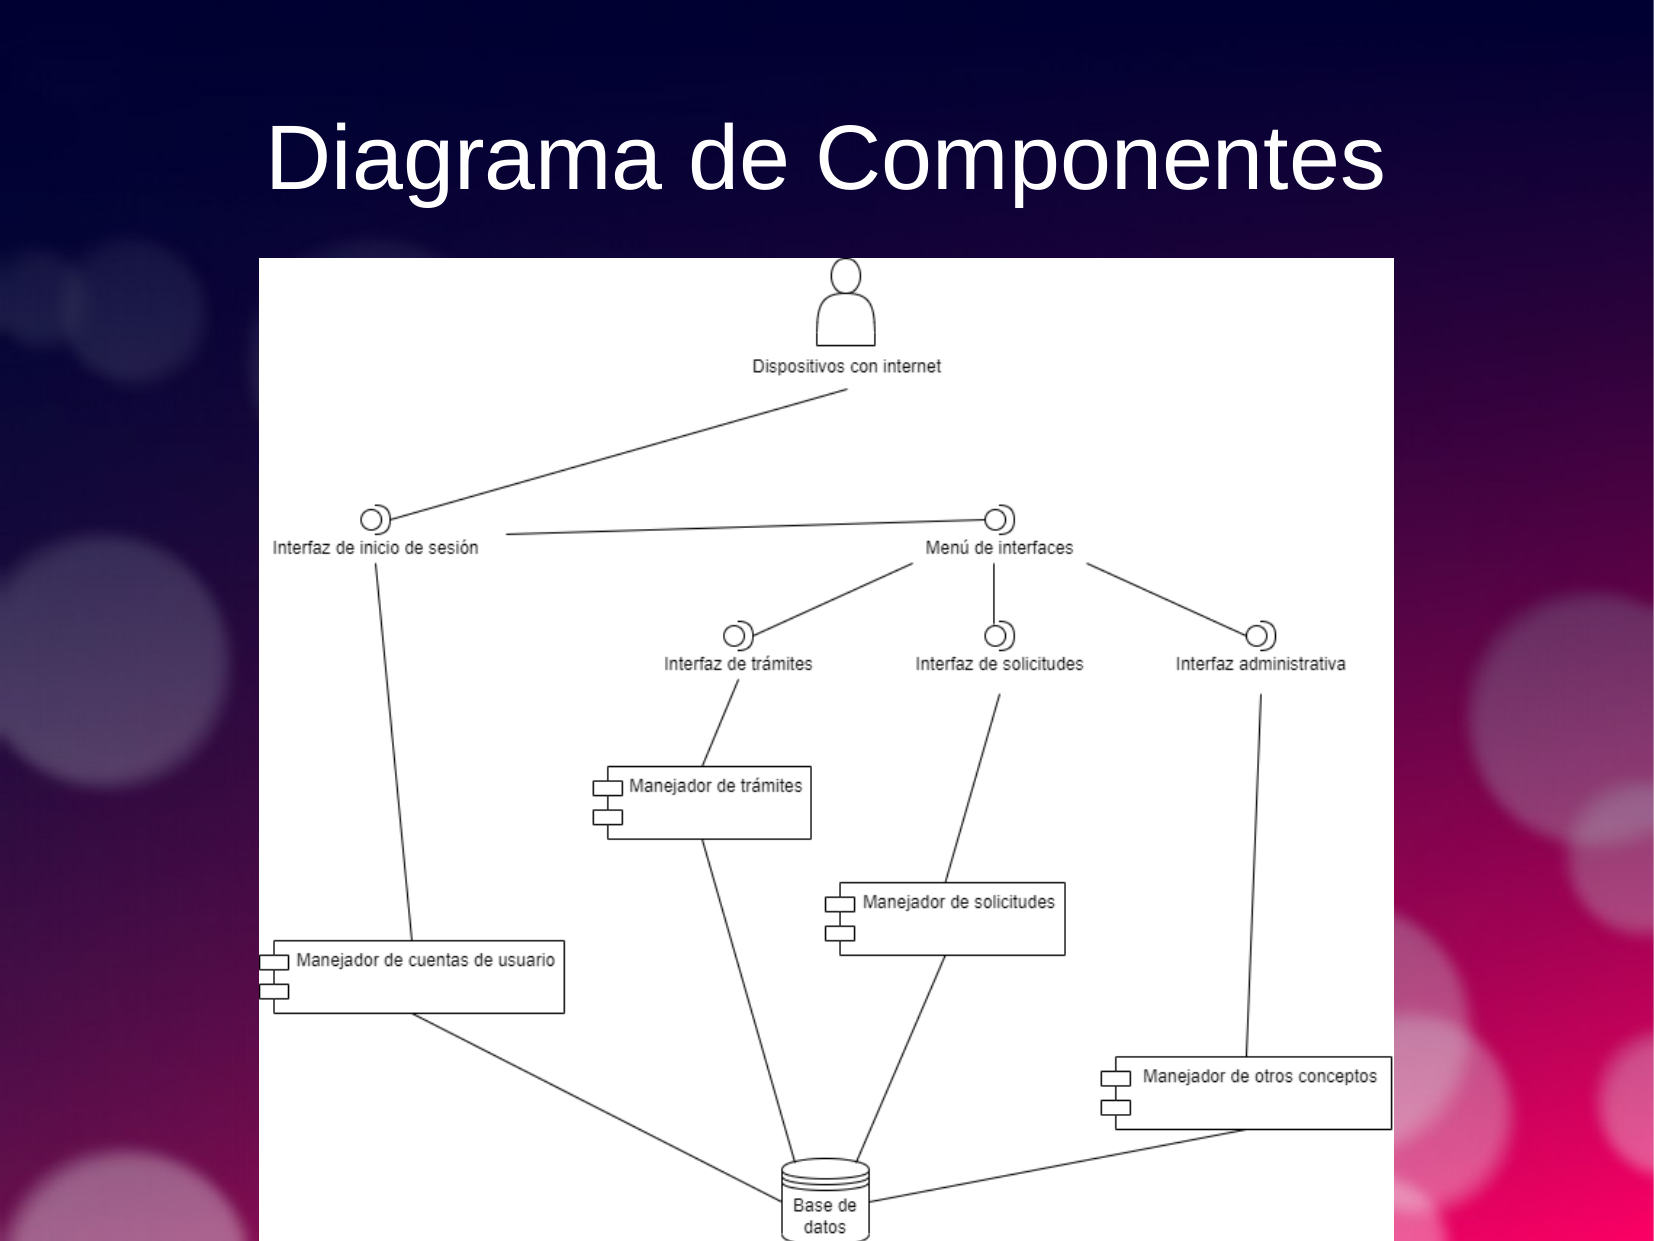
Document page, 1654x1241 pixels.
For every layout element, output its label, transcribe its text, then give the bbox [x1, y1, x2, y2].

picture [0, 0, 1654, 1241]
text_box Diagrama de Componentes [82, 49, 1571, 257]
